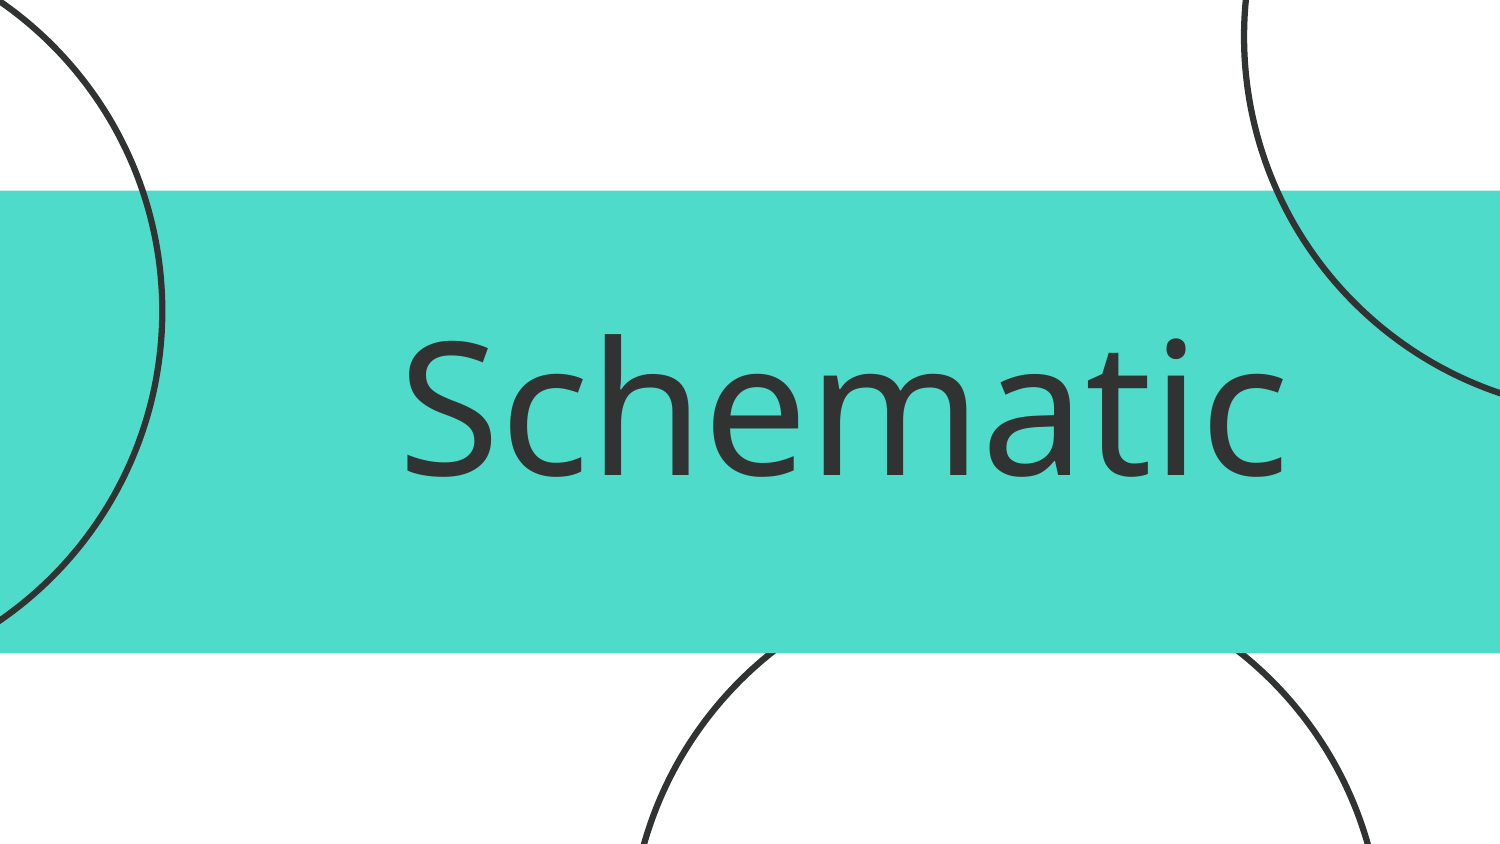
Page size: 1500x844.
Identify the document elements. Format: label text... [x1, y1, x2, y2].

title Schematic [195, 203, 1305, 640]
